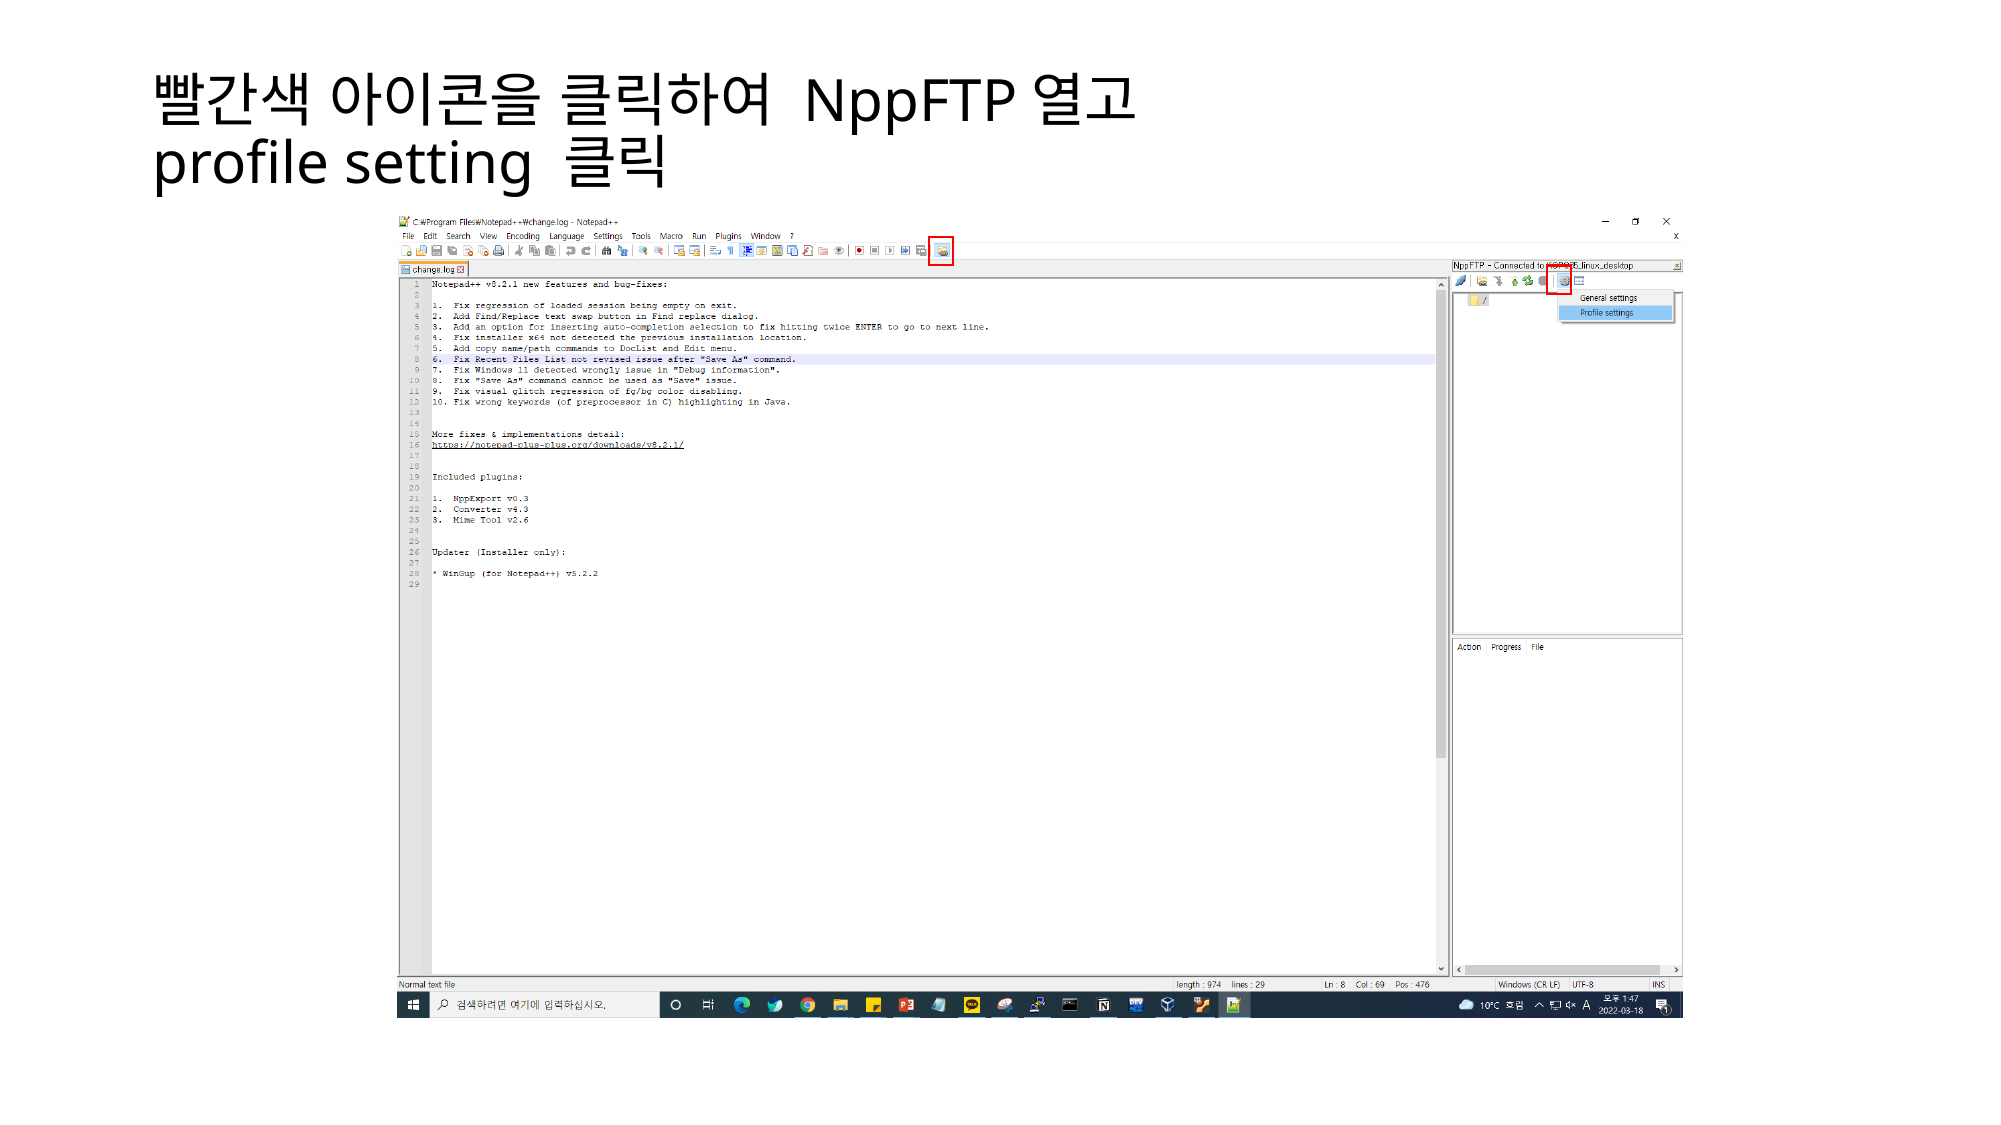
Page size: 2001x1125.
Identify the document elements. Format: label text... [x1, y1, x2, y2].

picture [396, 214, 1683, 1018]
title 빨간색 아이콘을 클릭하여 NppFTP열고 profile setting 클릭 [137, 59, 1863, 278]
